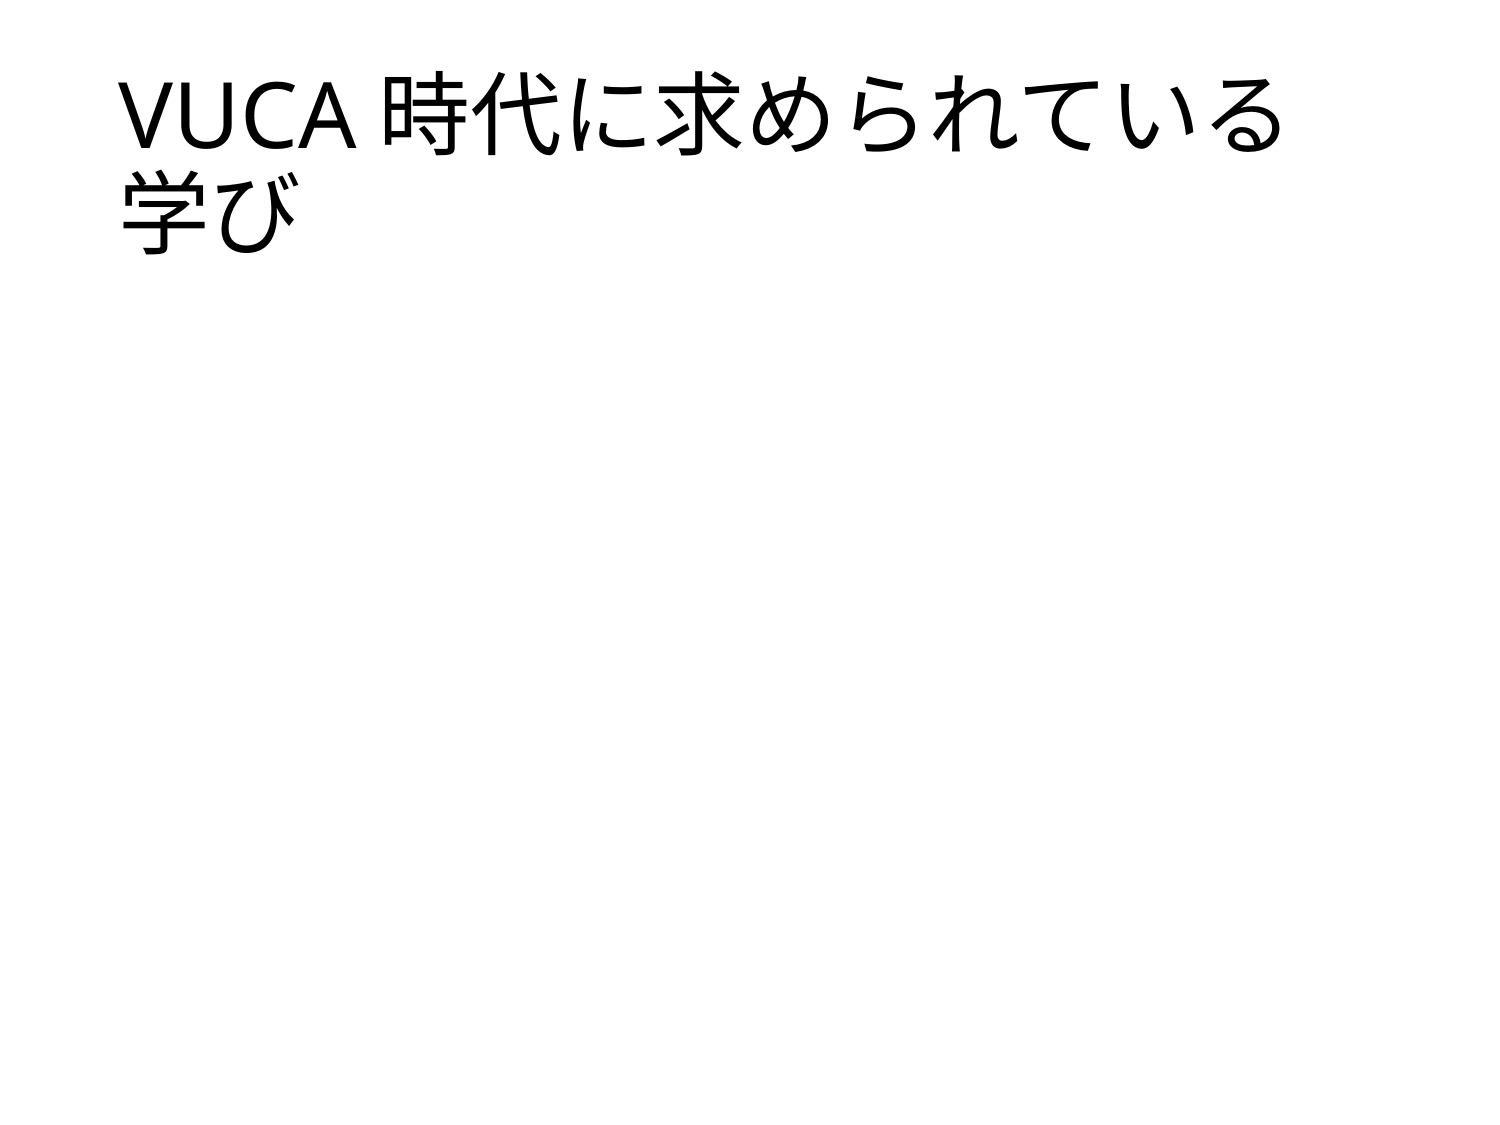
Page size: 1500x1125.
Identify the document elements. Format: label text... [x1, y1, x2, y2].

title VUCA時代に求められている学び [103, 59, 1397, 278]
